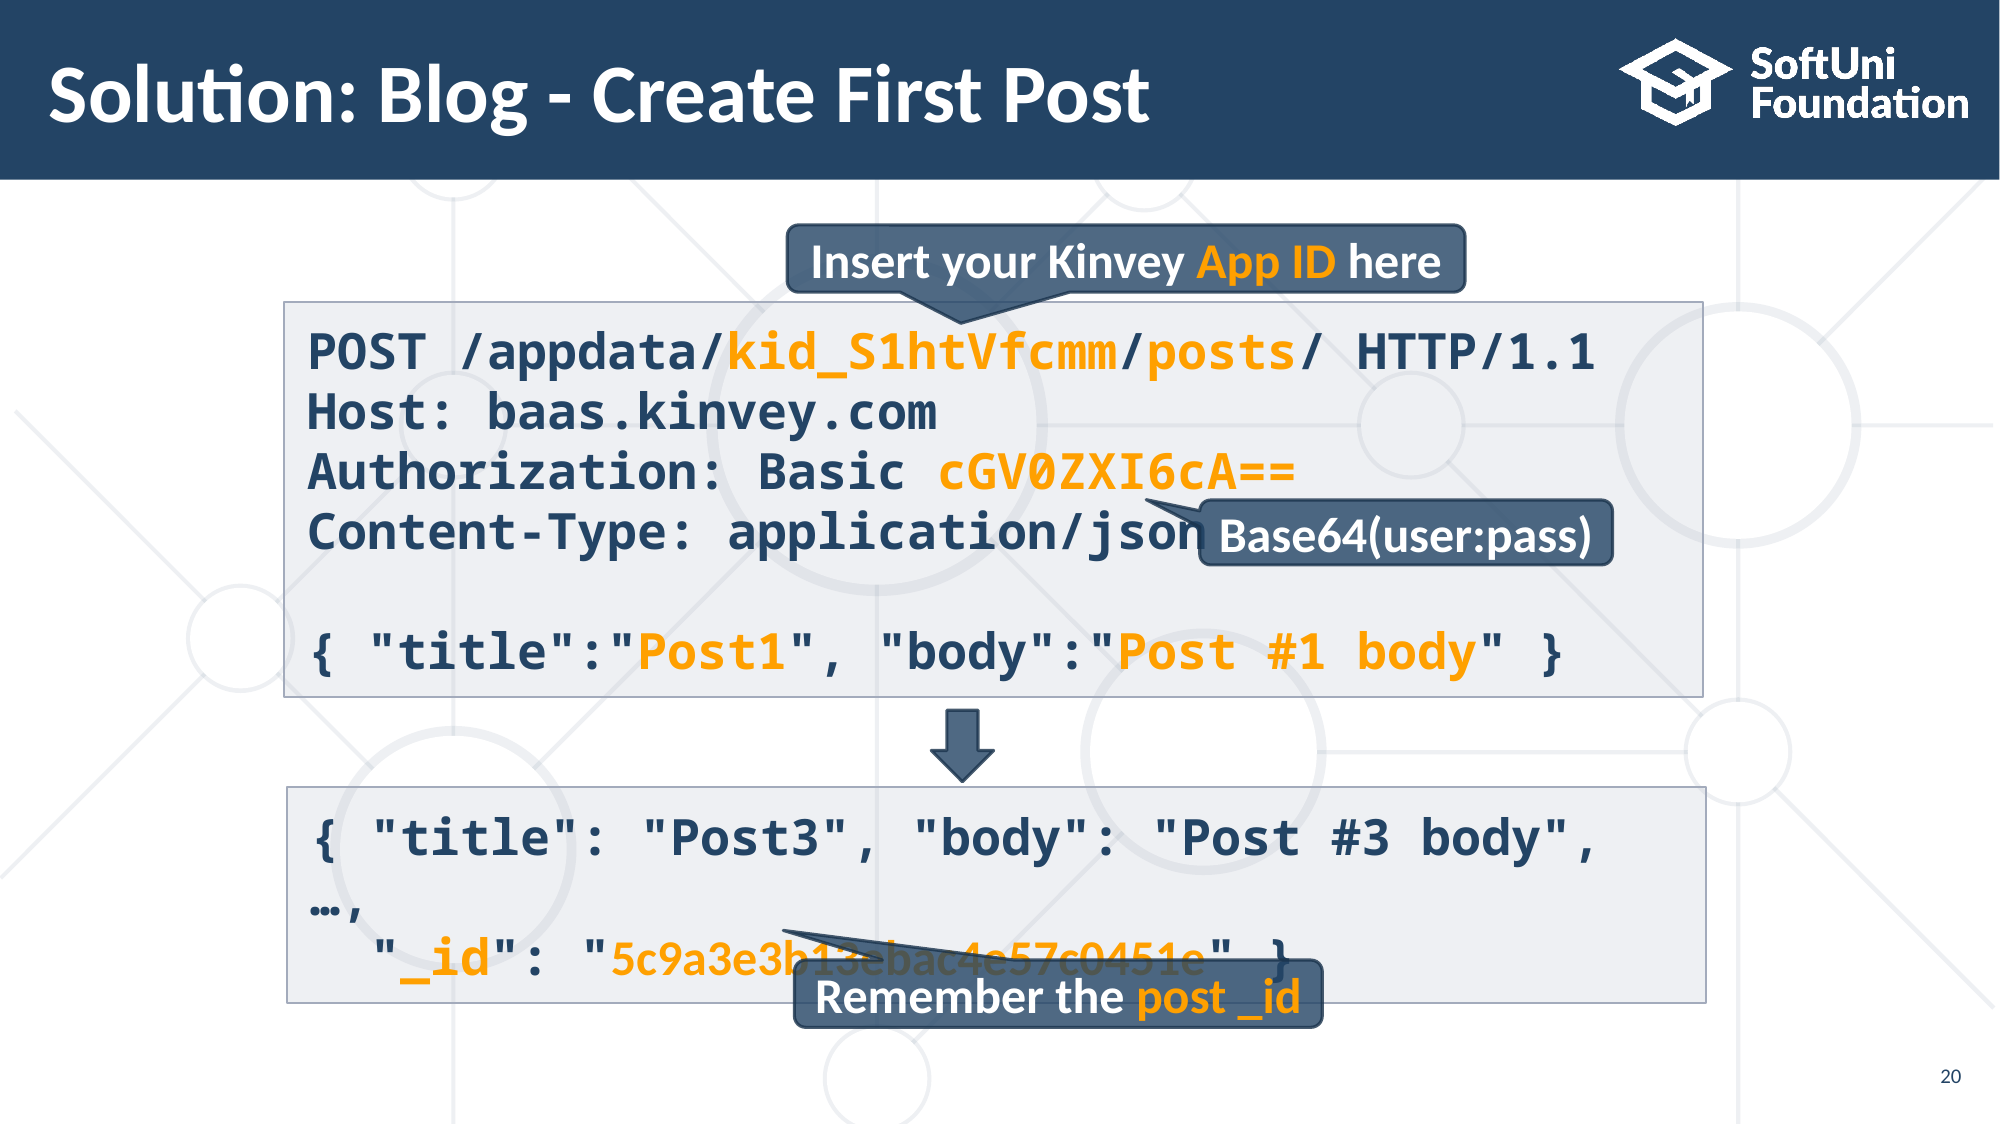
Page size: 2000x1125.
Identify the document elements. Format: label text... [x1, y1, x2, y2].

slide_number 20 [1896, 1049, 1968, 1101]
text_box POST /appdata/kid_S1htVfcmm/posts/ HTTP/1.1 Host: baas.kinvey.com Authorization: Basic cGV0ZXI6cA== Content-Type: application/json { "title":"Post1", "body":"Post #1 body" } [283, 302, 1704, 698]
picture [1618, 38, 1968, 126]
text_box Base64(user:pass) [1146, 499, 1613, 565]
text_box Insert your Kinvey App ID here [787, 224, 1466, 324]
text_box Remember the post _id [783, 930, 1323, 1028]
text_box { "title": "Post3", "body": "Post #3 body", …, "_id": "5c9a3e3b13ebac4e57c0451e" } [287, 787, 1707, 1003]
text_box [929, 708, 996, 784]
title Solution: Blog - Create First Post [31, 16, 1591, 162]
